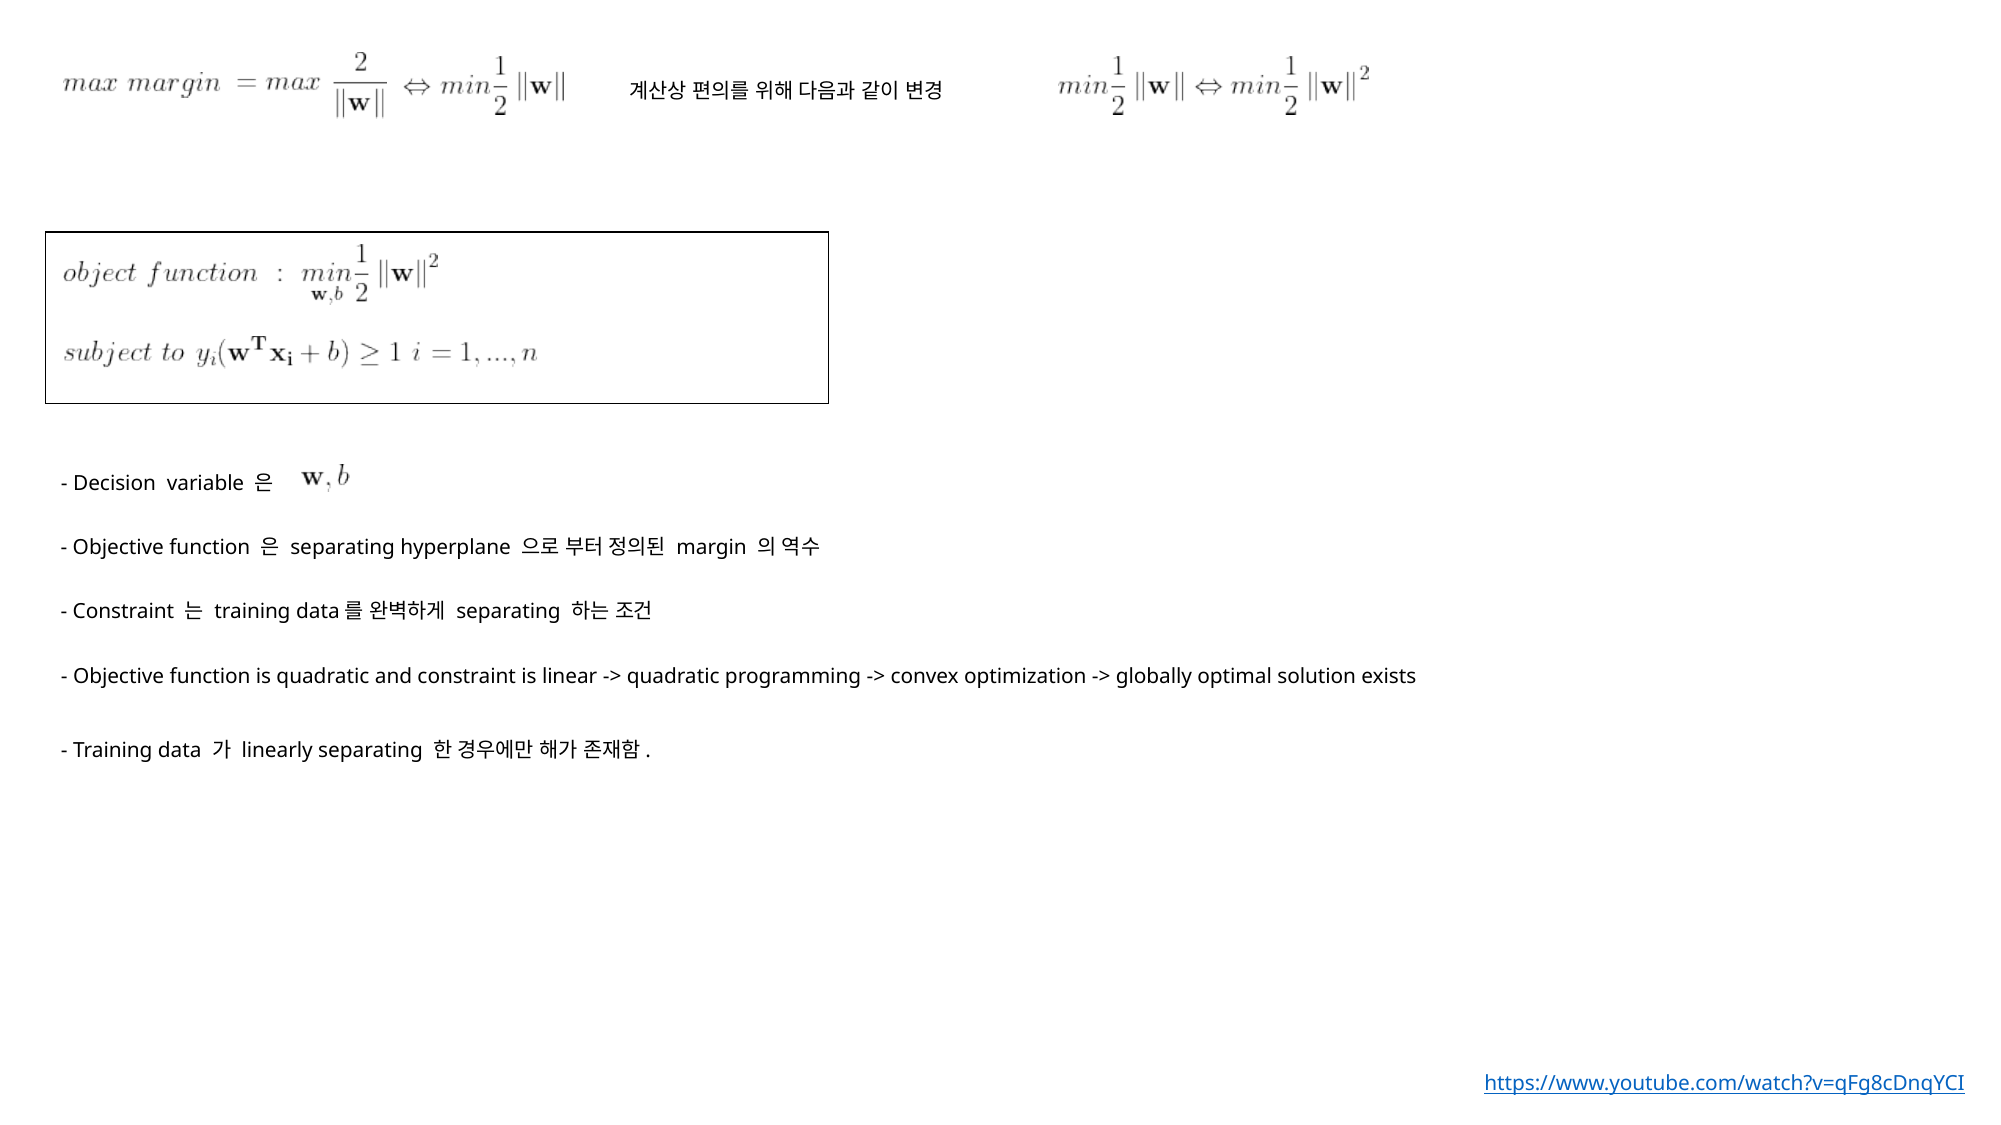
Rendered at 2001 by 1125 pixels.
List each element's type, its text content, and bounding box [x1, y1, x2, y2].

text_box [45, 231, 829, 405]
picture [301, 464, 350, 492]
text_box - Decision variable 은 [45, 464, 306, 507]
text_box - Training data 가 linearly separating 한 경우에만 해가 존재함. [45, 732, 1449, 784]
text_box - Objective function is quadratic and constraint is linear -> quadratic programming -> convex optimization -> globally optimal solution exists [45, 658, 1449, 709]
picture [63, 243, 438, 305]
text_box https://www.youtube.com/watch?v=qFg8cDnqYCI [1469, 1062, 1980, 1106]
picture [63, 336, 539, 370]
picture [236, 52, 387, 119]
text_box 계산상 편의를 위해 다음과 같이 변경 [614, 72, 1008, 115]
text_box - Constraint 는 training data를 완벽하게 separating 하는 조건 [45, 593, 679, 635]
picture [403, 56, 564, 115]
picture [63, 72, 222, 99]
text_box - Objective function 은 separating hyperplane 으로 부터 정의된 margin 의 역수 [45, 529, 956, 571]
picture [1058, 56, 1369, 115]
